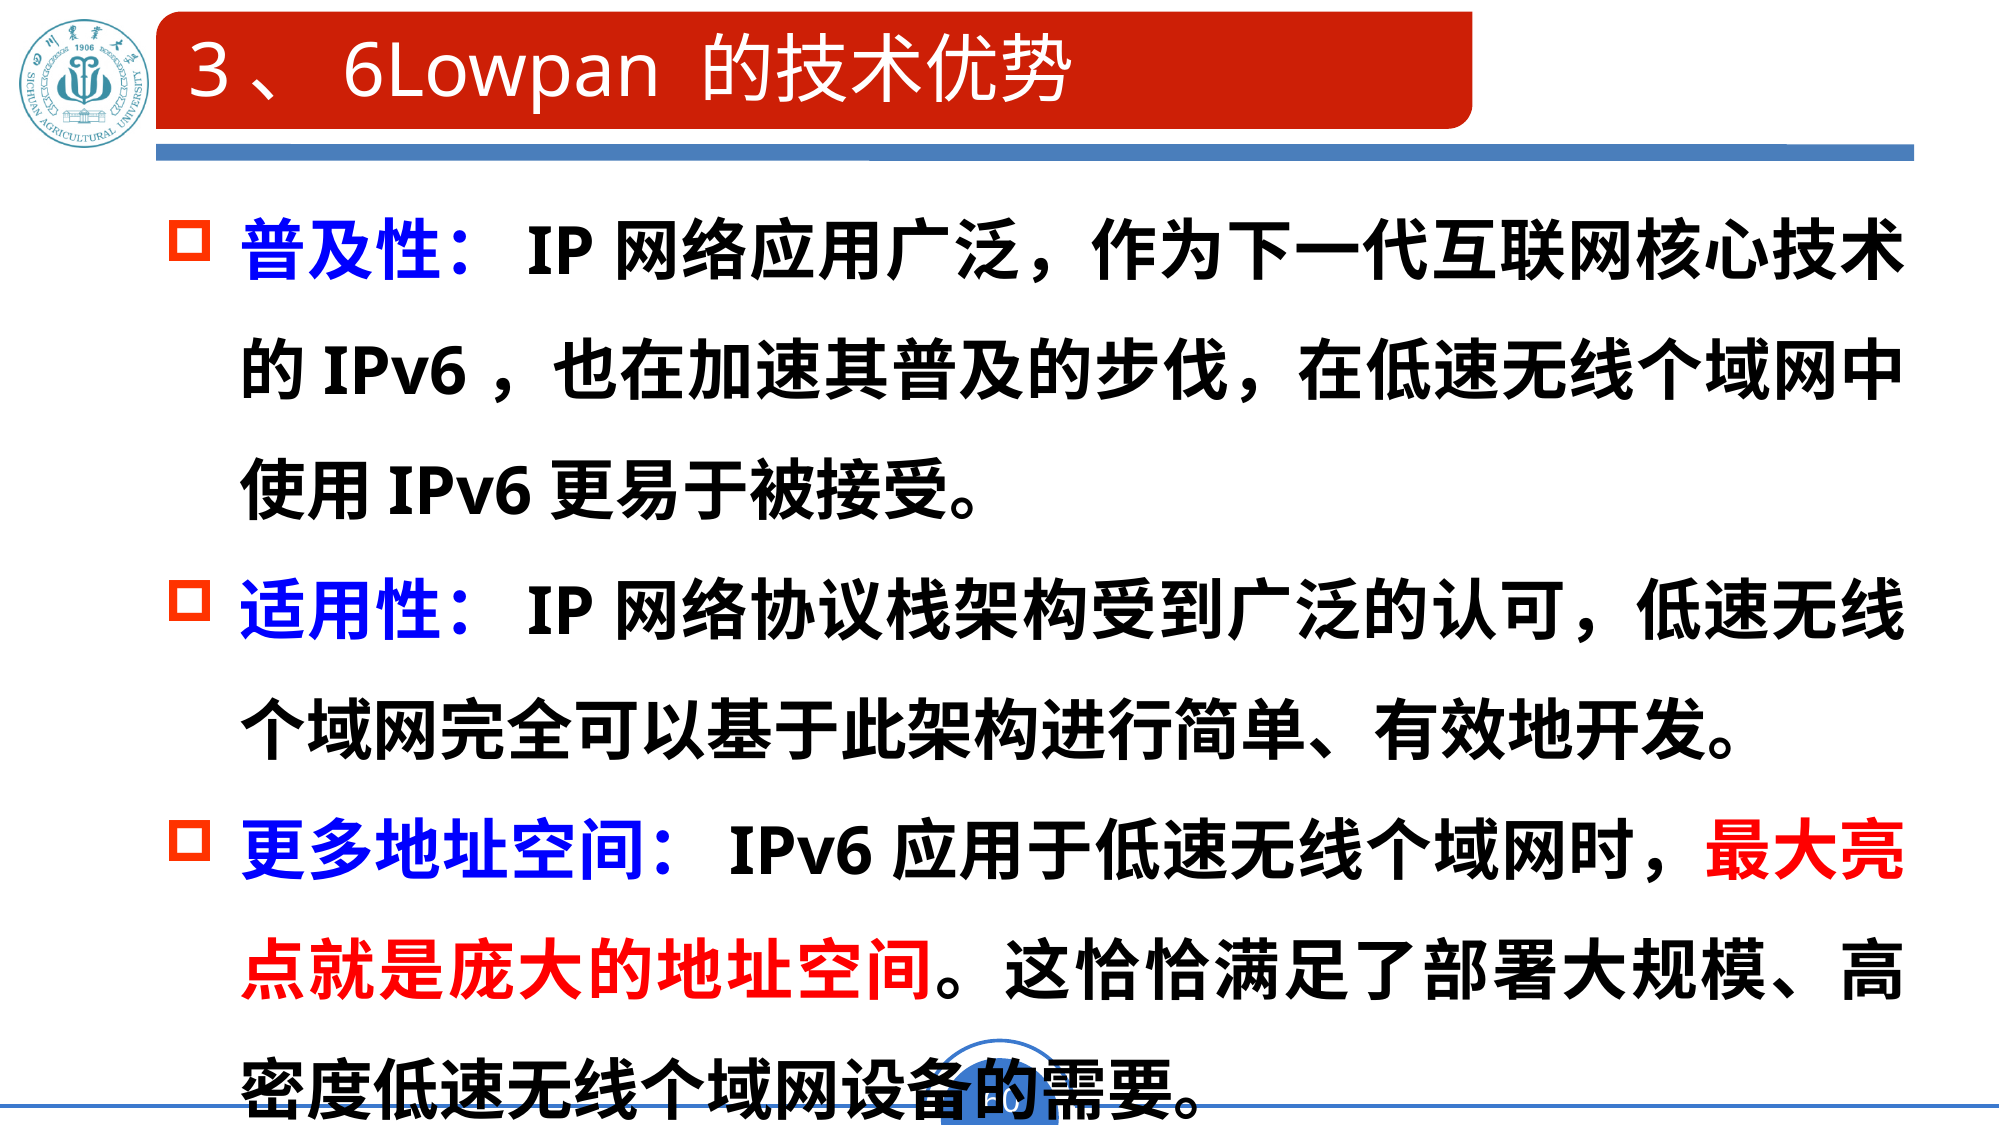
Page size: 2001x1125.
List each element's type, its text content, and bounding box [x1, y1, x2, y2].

text_box 普及性：IP网络应用广泛，作为下一代互联网核心技术的IPv6，也在加速其普及的步伐，在低速无线个域网中使用IPv6更易于被接受。 适用性：IP网络协议栈架构受到广泛的认可，低速无线个域网完全可以基于此架构进行简单、有效地开发。 更多地址空间：IPv6应用于低速无线个域网时，最大亮点就是庞大的地址空间。这恰恰满足了部署大规模、高密度低速无线个域网设备的需要。 [149, 160, 1922, 1125]
title 3、6Lowpan 的技术优势 [173, 14, 1910, 126]
